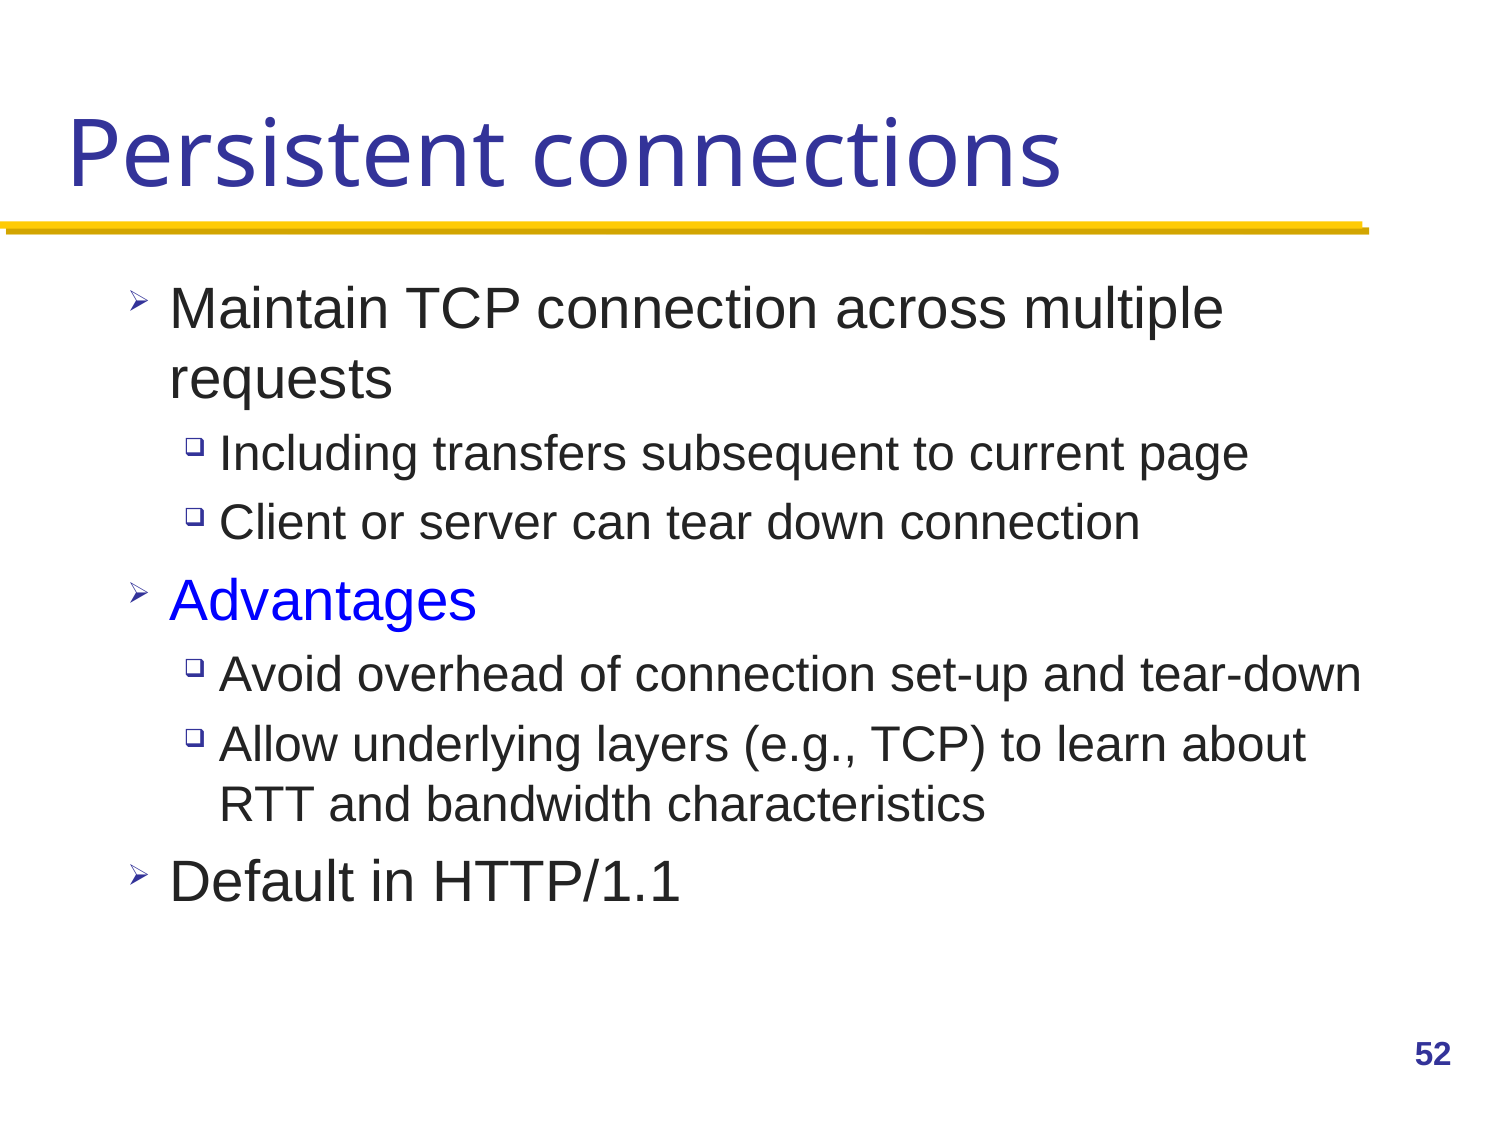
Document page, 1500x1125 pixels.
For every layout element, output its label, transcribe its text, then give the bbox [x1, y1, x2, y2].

list Maintain TCP connection across multiple requests Including transfers subsequent to current page Client or server can tear down connection Advantages Avoid overhead of connection set-up and tear-down Allow underlying layers (e.g., TCP) to learn about RTT and bandwidth characteristics Default in HTTP/1.1 [112, 262, 1413, 988]
slide_number 52 [1400, 1025, 1500, 1100]
title Persistent connections [49, 24, 1451, 213]
